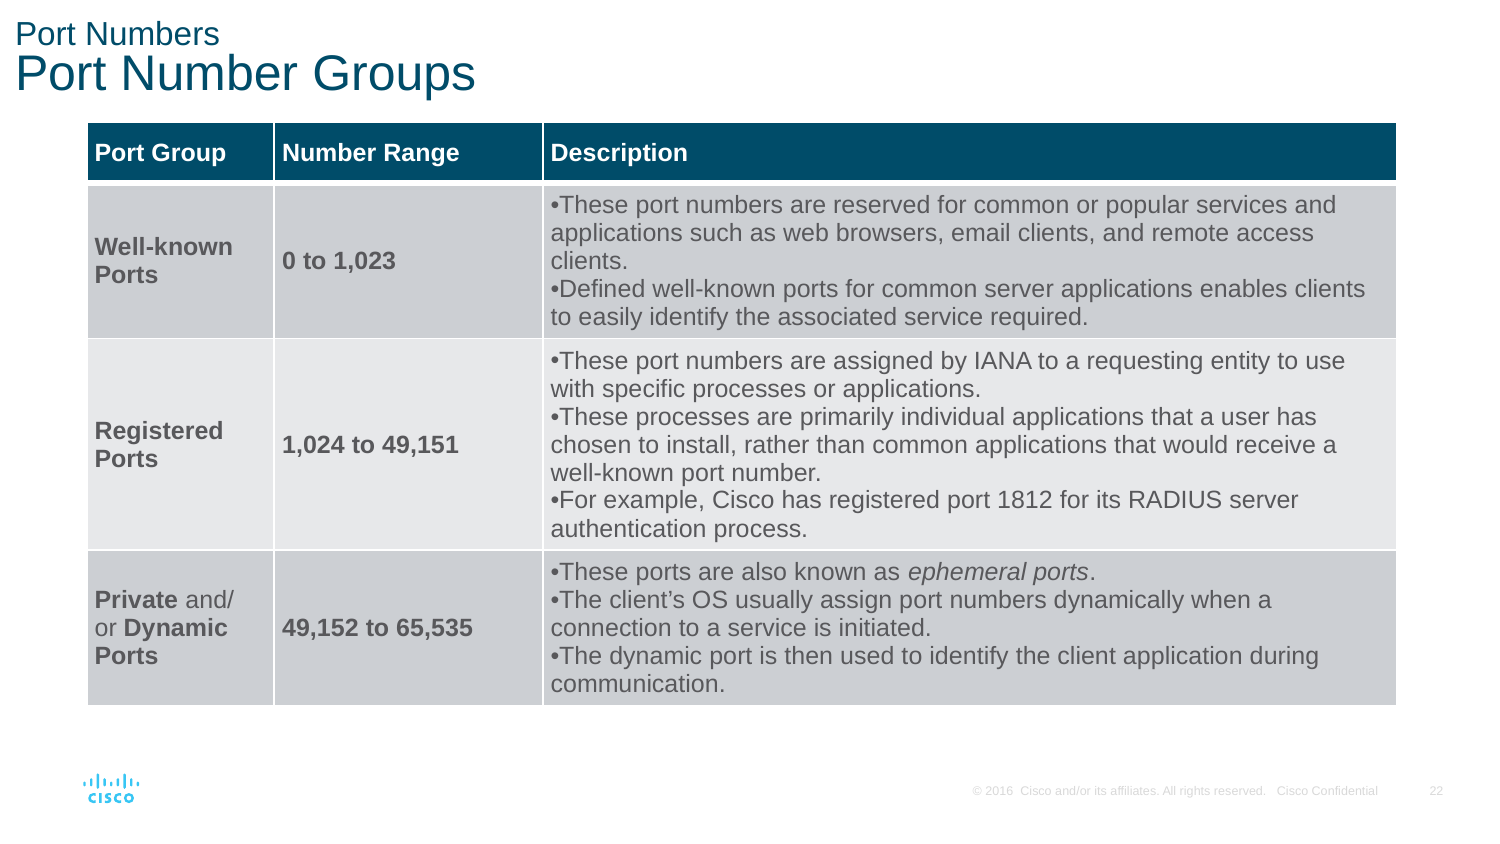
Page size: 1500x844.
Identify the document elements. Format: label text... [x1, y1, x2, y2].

table_cell 49,152 to 65,535 [275, 551, 542, 705]
table_cell Well-known Ports [88, 186, 273, 338]
table_cell Private and/or Dynamic Ports [88, 551, 273, 705]
table_cell 0 to 1,023 [275, 186, 542, 338]
title Port Numbers Port Number Groups [0, 0, 1369, 121]
table_header Number Range [275, 123, 542, 180]
table_header Description [544, 123, 1396, 180]
table_cell These port numbers are reserved for common or popular services and applications such as web browsers, email clients, and remote access clients. Defined well-known ports for common server applications enables clients to easily identify the associated service required. [544, 186, 1396, 338]
table_cell These port numbers are assigned by IANA to a requesting entity to use with specific processes or applications. These processes are primarily individual applications that a user has chosen to install, rather than common applications that would receive a well-known port number. For example, Cisco has registered port 1812 for its RADIUS server authentication process. [544, 339, 1396, 549]
table_cell Registered Ports [88, 339, 273, 549]
table_cell 1,024 to 49,151 [275, 339, 542, 549]
table_cell These ports are also known as ephemeral ports. The client’s OS usually assign port numbers dynamically when a connection to a service is initiated. The dynamic port is then used to identify the client application during communication. [544, 551, 1396, 705]
table_header Port Group [88, 123, 273, 180]
